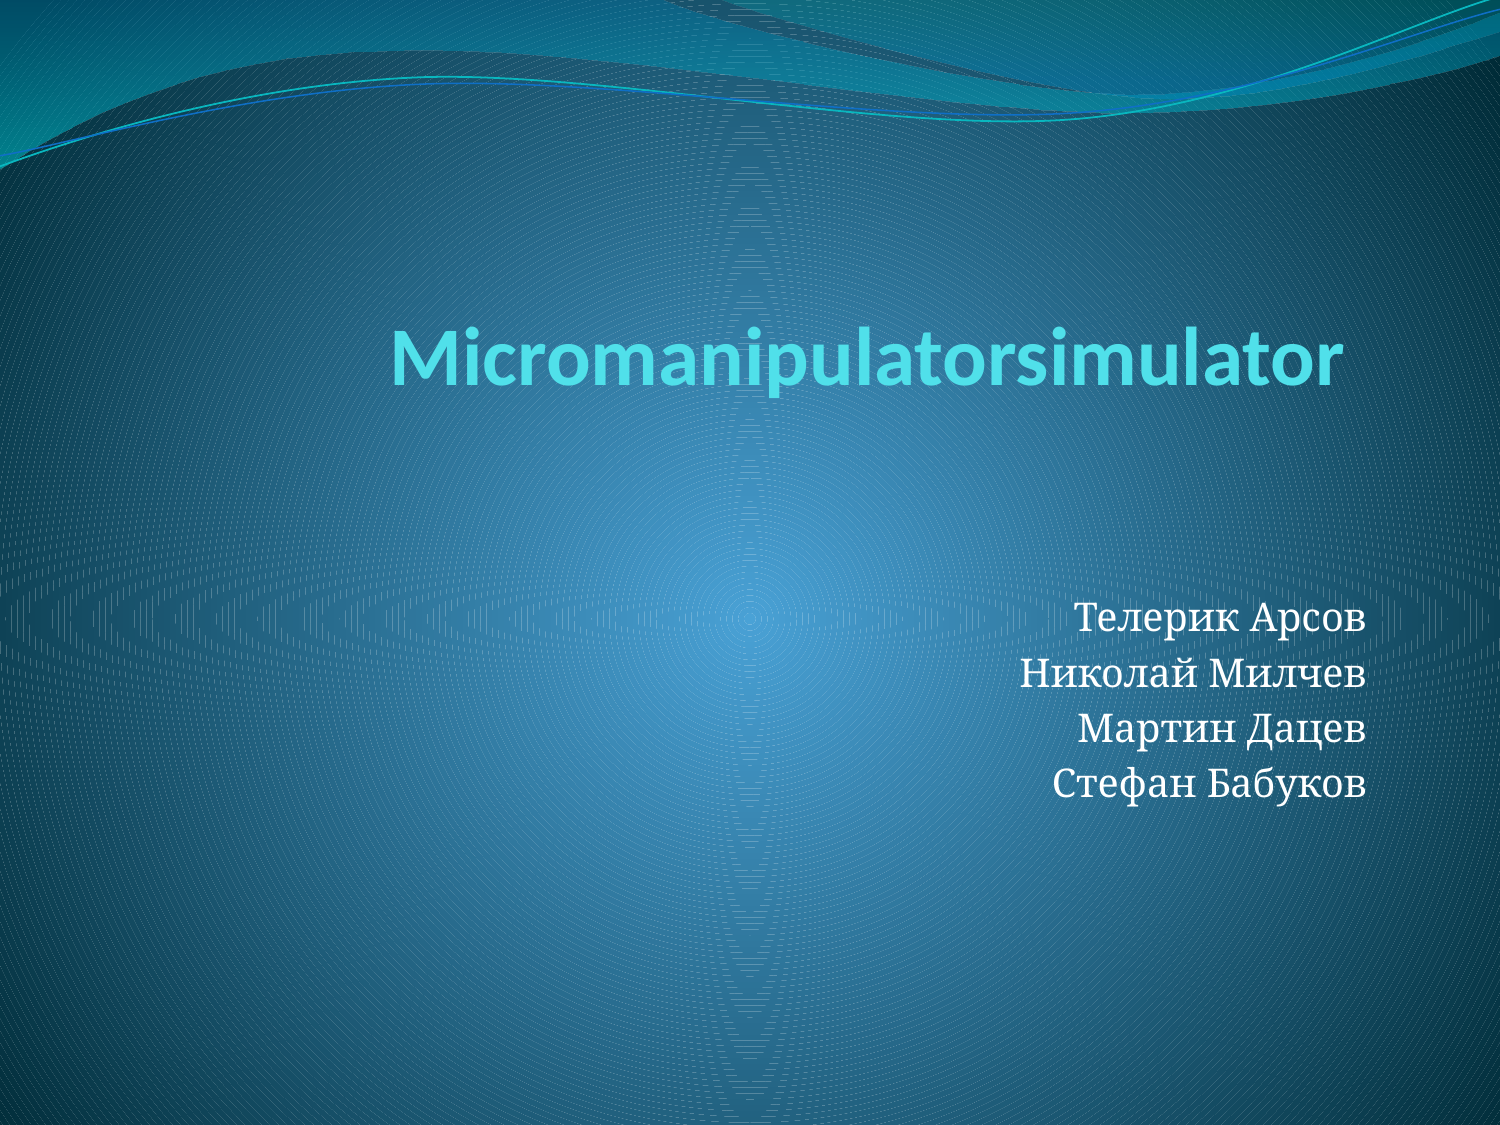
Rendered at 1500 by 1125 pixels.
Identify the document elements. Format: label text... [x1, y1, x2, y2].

subtitle Телерик Арсов Николай Милчев Мартин Дацев Стефан Бабуков [87, 529, 1376, 818]
title Micromanipulatorsimulator [206, 160, 1349, 402]
